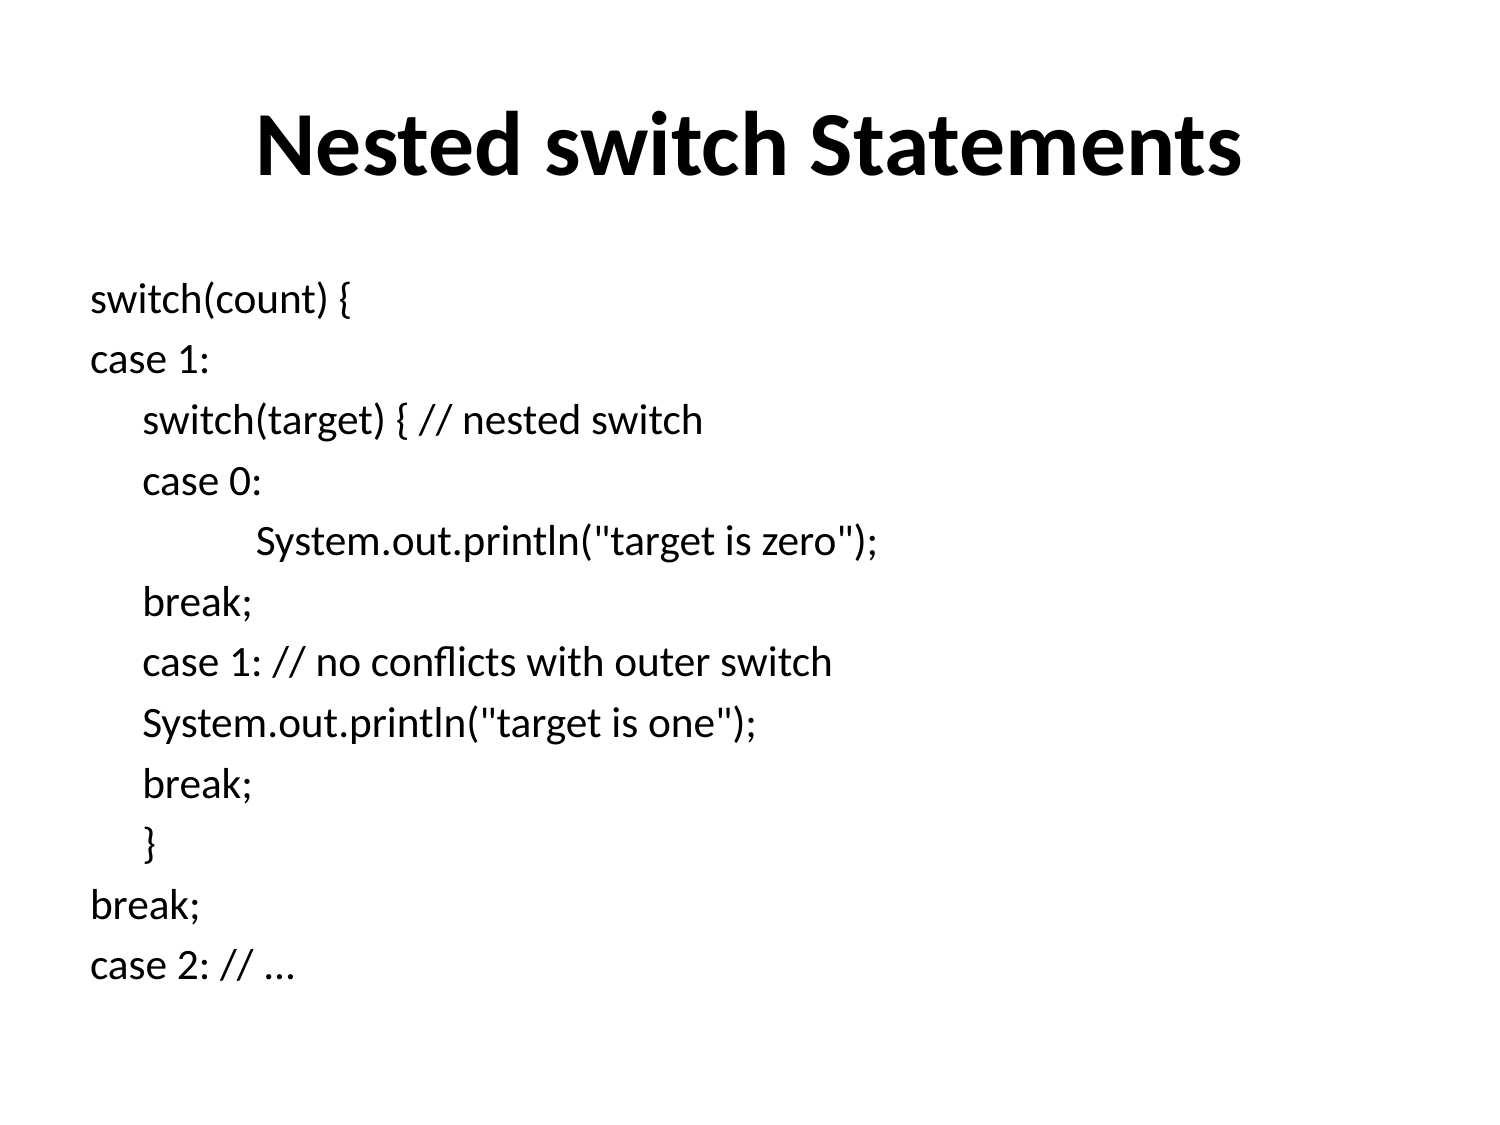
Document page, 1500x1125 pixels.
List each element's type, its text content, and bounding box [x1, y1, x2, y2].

list switch(count) { case 1: switch(target) { // nested switch case 0: System.out.println("target is zero"); break; case 1: // no conflicts with outer switch System.out.println("target is one"); break; } break; case 2: // ... [75, 262, 1425, 1005]
title Nested switch Statements [75, 45, 1425, 233]
